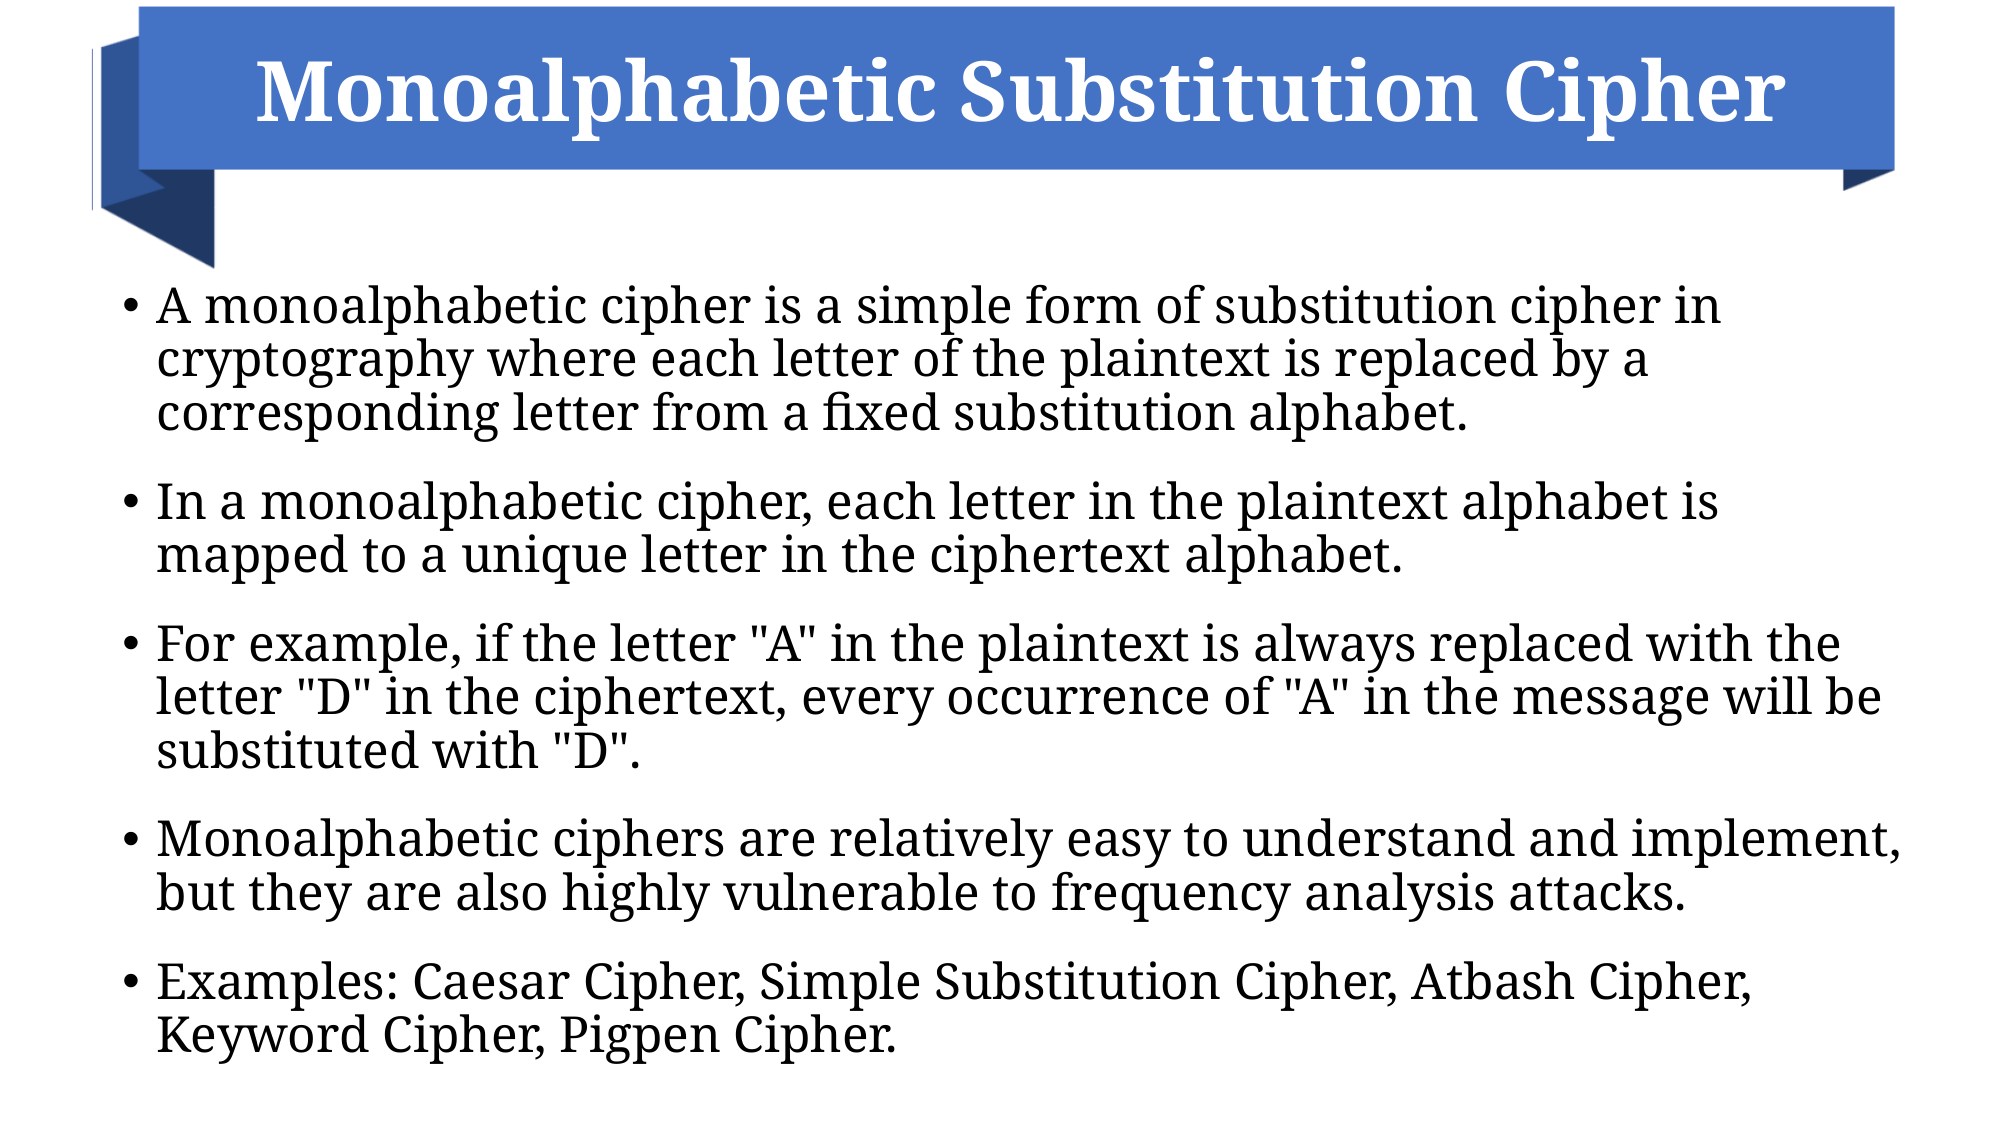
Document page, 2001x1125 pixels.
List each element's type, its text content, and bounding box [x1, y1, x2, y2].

text_box A monoalphabetic cipher is a simple form of substitution cipher in cryptography where each letter of the plaintext is replaced by a corresponding letter from a fixed substitution alphabet. In a monoalphabetic cipher, each letter in the plaintext alphabet is mapped to a unique letter in the ciphertext alphabet. For example, if the letter "A" in the plaintext is always replaced with the letter "D" in the ciphertext, every occurrence of "A" in the message will be substituted with "D". Monoalphabetic ciphers are relatively easy to understand and implement, but they are also highly vulnerable to frequency analysis attacks. Examples: Caesar Cipher, Simple Substitution Cipher, Atbash Cipher, Keyword Cipher, Pigpen Cipher. [107, 273, 1936, 1094]
picture [84, 1, 1907, 274]
title Monoalphabetic Substitution Cipher [177, 31, 1866, 148]
